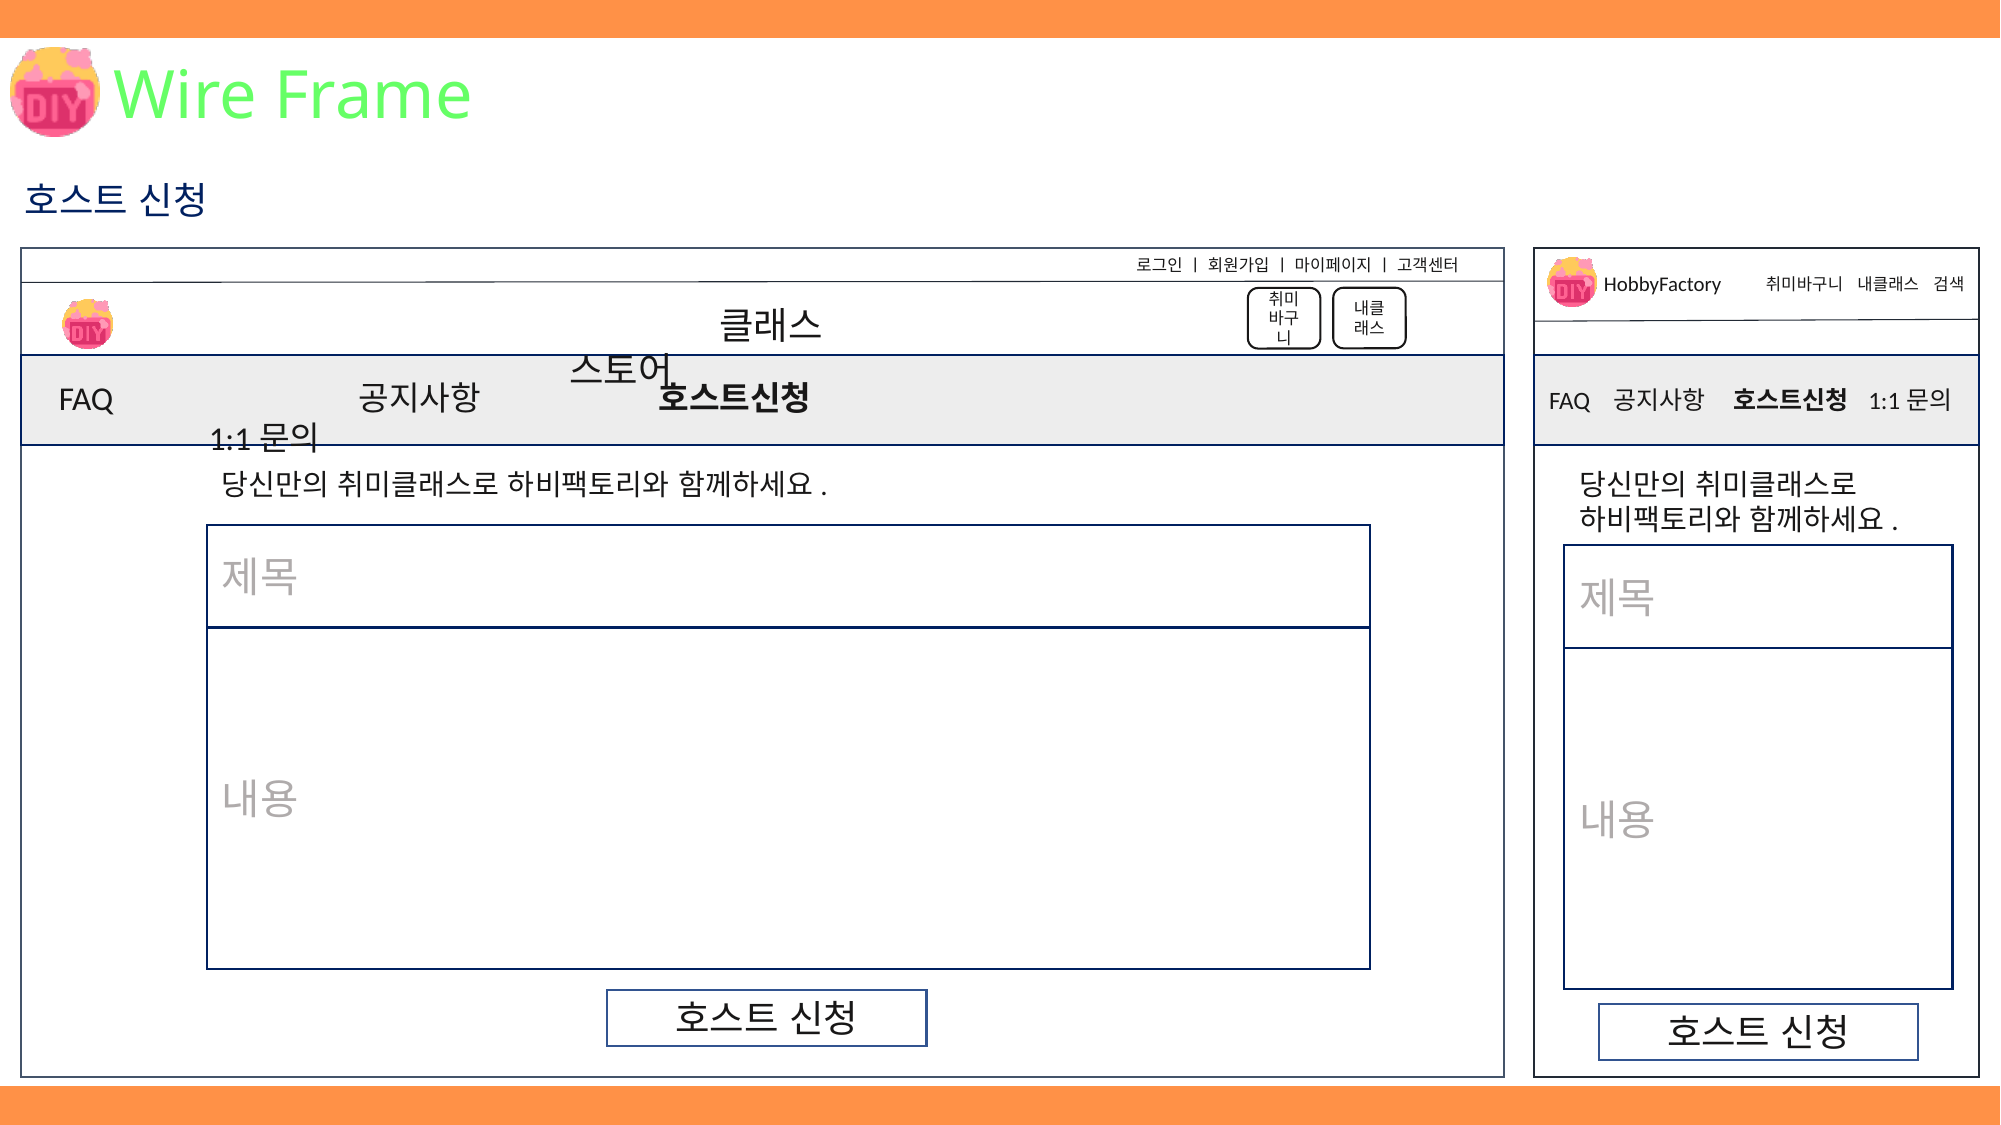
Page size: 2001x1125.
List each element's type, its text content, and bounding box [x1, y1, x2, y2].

text_box 호스트 신청 [1598, 1003, 1919, 1061]
text_box 내용 [206, 626, 1371, 970]
text_box 내용 [1563, 647, 1954, 990]
text_box [20, 446, 1505, 1078]
picture [1547, 257, 1597, 308]
text_box 제목 [206, 524, 1371, 626]
text_box 당신만의 취미클래스로 하비팩토리와 함께하세요. [1564, 458, 1953, 544]
text_box [1533, 247, 1980, 354]
text_box 취미바구니 [1246, 286, 1322, 350]
text_box [20, 354, 404, 446]
text_box [0, 38, 2000, 1086]
picture [62, 299, 113, 349]
text_box [986, 354, 1505, 446]
text_box 호스트 신청 [9, 169, 1466, 230]
text_box FAQ 공지사항 호스트신청 1:1문의 [1534, 377, 1979, 423]
text_box 당신만의 취미클래스로 하비팩토리와 함께하세요. [206, 458, 1371, 509]
text_box 취미바구니 내클래스 검색 [1751, 266, 1991, 302]
text_box FAQ 공지사항 호스트신청 1:1문의 [43, 369, 986, 465]
picture [9, 47, 100, 137]
text_box [20, 247, 1505, 354]
text_box 제목 [1563, 544, 1954, 647]
text_box 내클래스 [1332, 286, 1407, 350]
text_box 호스트 신청 [606, 989, 928, 1047]
text_box [1533, 354, 1980, 446]
text_box 클래스 스토어 [404, 294, 1171, 399]
text_box HobbyFactory [1597, 263, 1752, 304]
text_box Wire Frame [99, 43, 515, 139]
text_box 로그인 ㅣ 회원가입 ㅣ 마이페이지 ㅣ 고객센터 [1121, 247, 1505, 281]
text_box [1533, 446, 1980, 1078]
